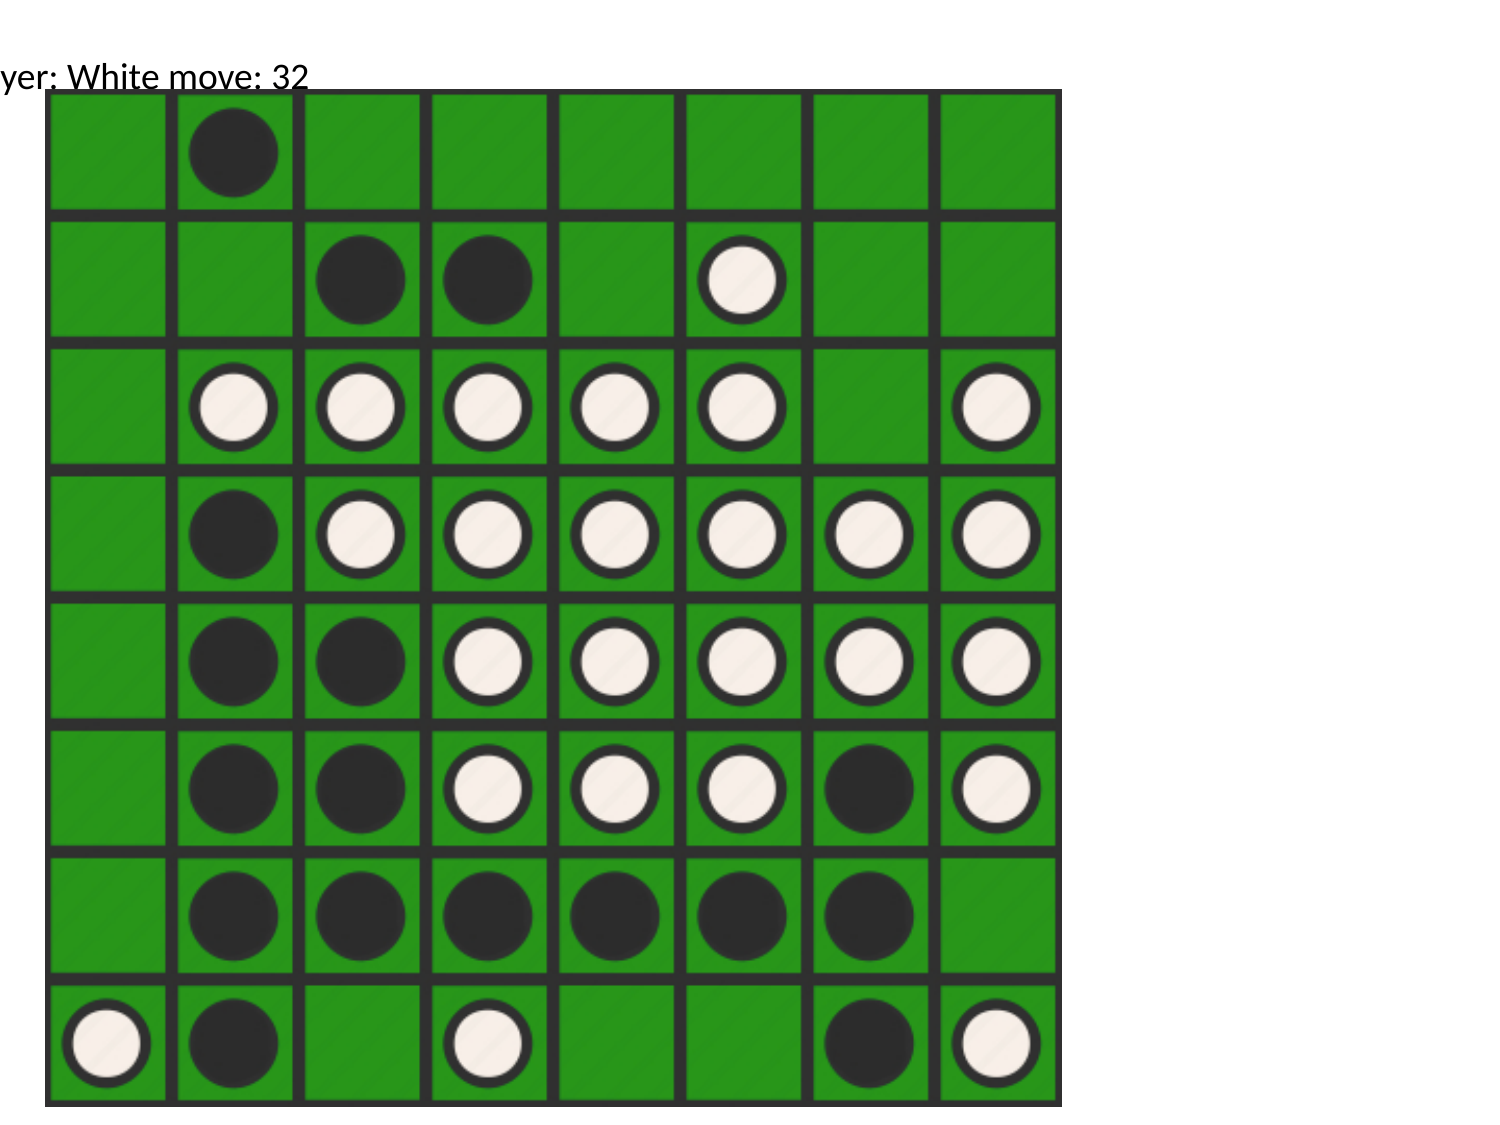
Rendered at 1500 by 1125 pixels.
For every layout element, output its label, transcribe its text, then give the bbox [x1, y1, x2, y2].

picture [44, 89, 1062, 1107]
text_box turn: 38 player: White move: 32 [0, 44, 325, 105]
